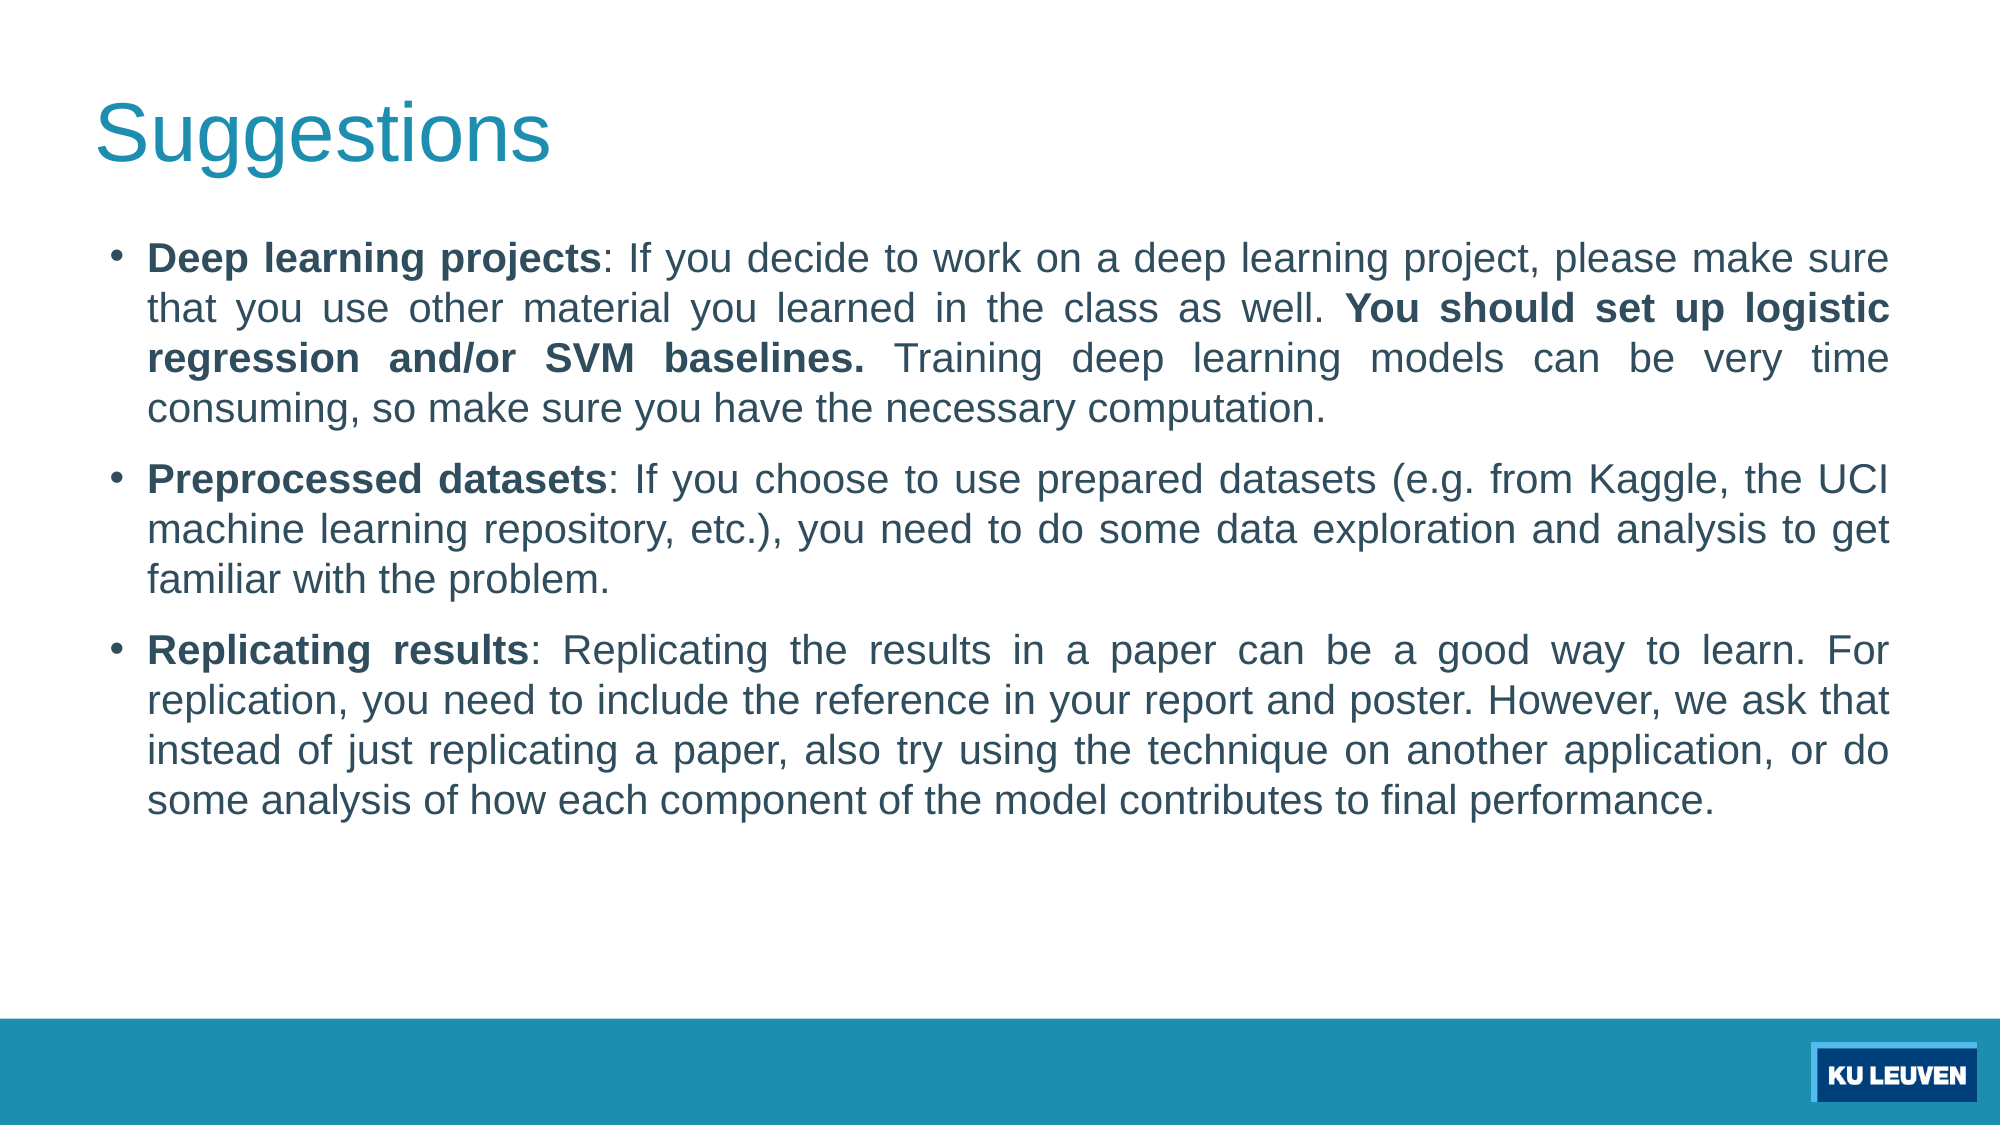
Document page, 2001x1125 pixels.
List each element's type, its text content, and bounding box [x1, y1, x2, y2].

picture [1811, 1042, 1977, 1102]
list Deep learning projects: If you decide to work on a deep learning project, please make sure that you use other material you learned in the class as well. You should set up logistic regression and/or SVM baselines. Training deep learning models can be very time consuming, so make sure you have the necessary computation. Preprocessed datasets: If you choose to use prepared datasets (e.g. from Kaggle, the UCI machine learning repository, etc.), you need to do some data exploration and analysis to get familiar with the problem. Replicating results: Replicating the results in a paper can be a good way to learn. For replication, you need to include the reference in your report and poster. However, we ask that instead of just replicating a paper, also try using the technique on another application, or do some analysis of how each component of the model contributes to final performance. [94, 223, 1906, 956]
title Suggestions [94, 33, 1906, 223]
